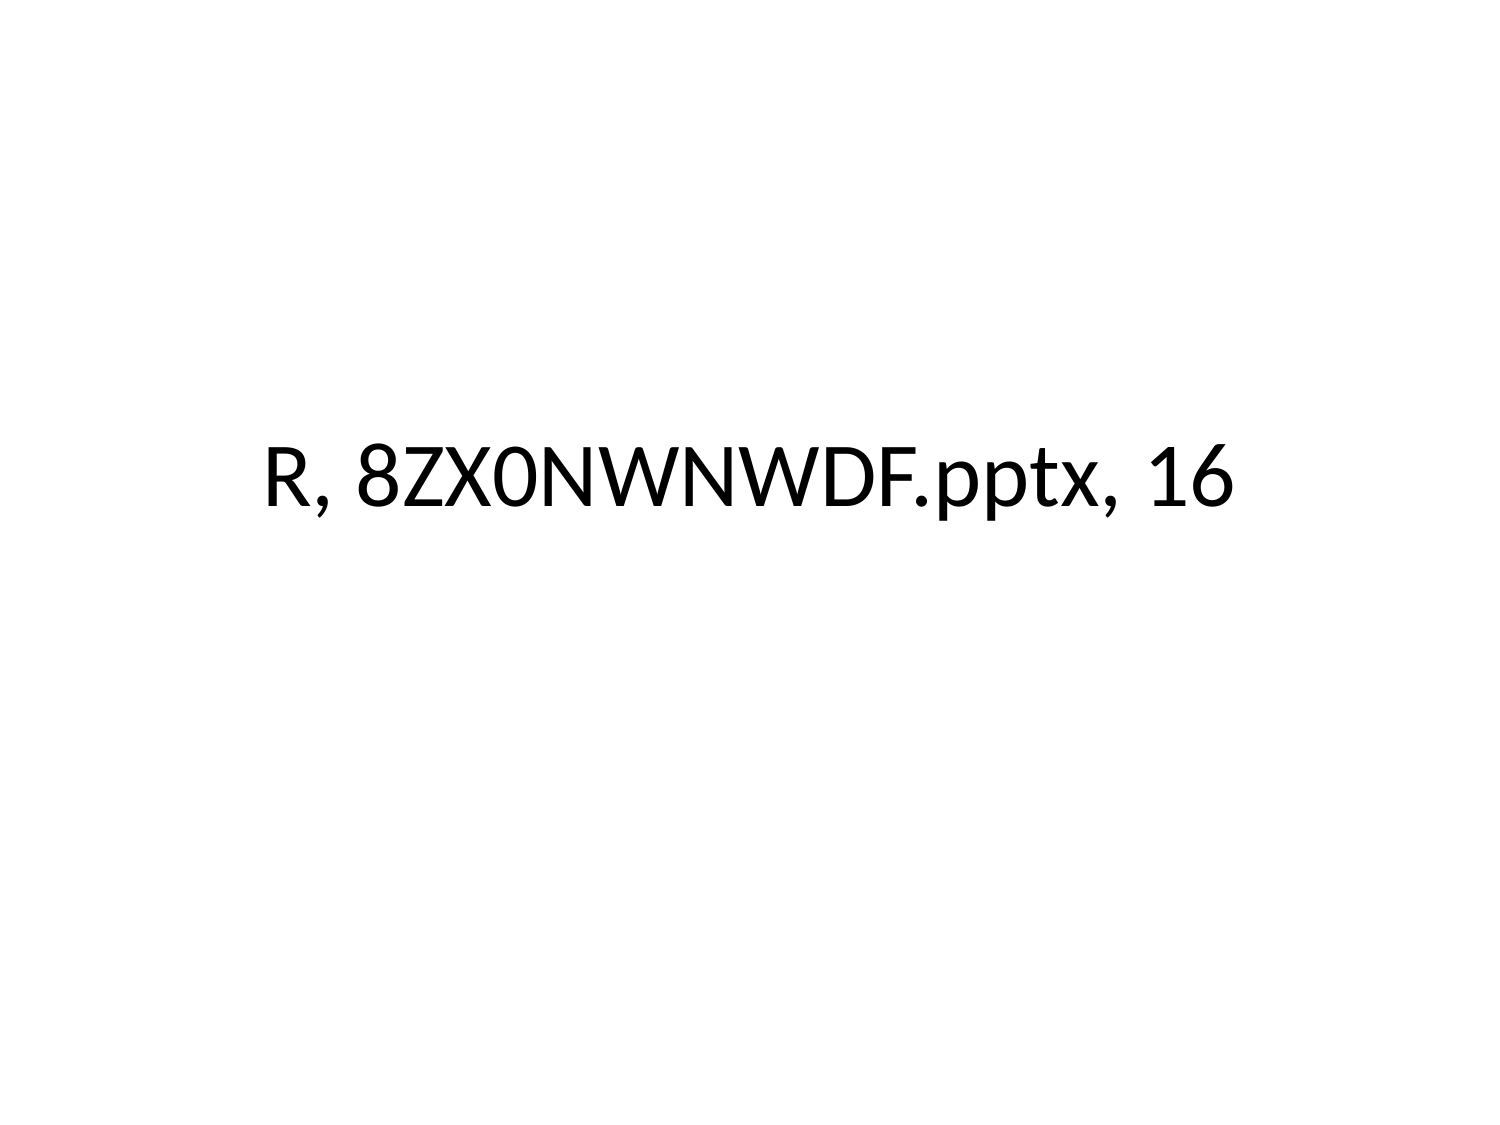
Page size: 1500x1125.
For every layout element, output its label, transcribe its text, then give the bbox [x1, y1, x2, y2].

title R, 8ZX0NWNWDF.pptx, 16 [112, 349, 1388, 591]
